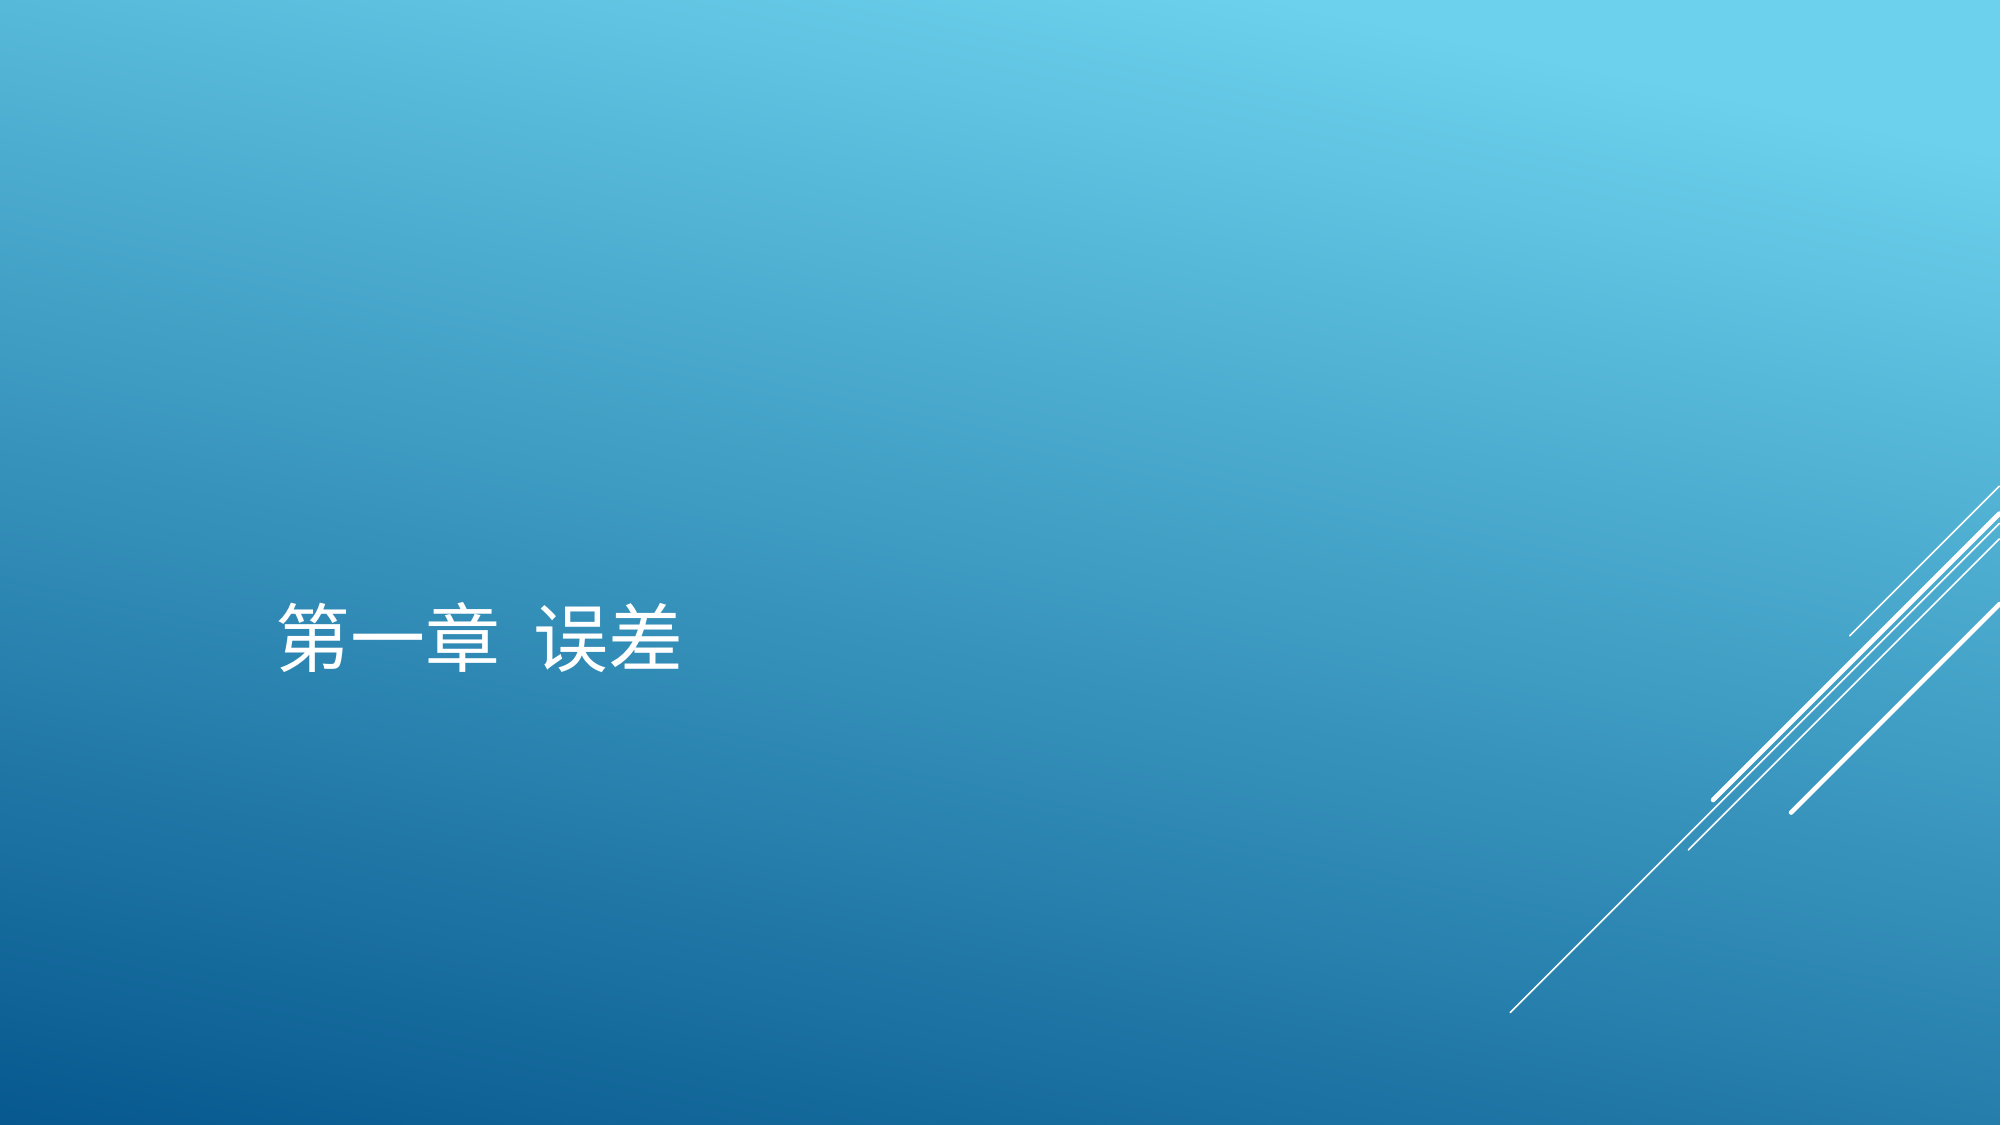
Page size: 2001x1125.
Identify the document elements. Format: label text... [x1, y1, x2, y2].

title 第一章 误差 [174, 512, 1575, 760]
